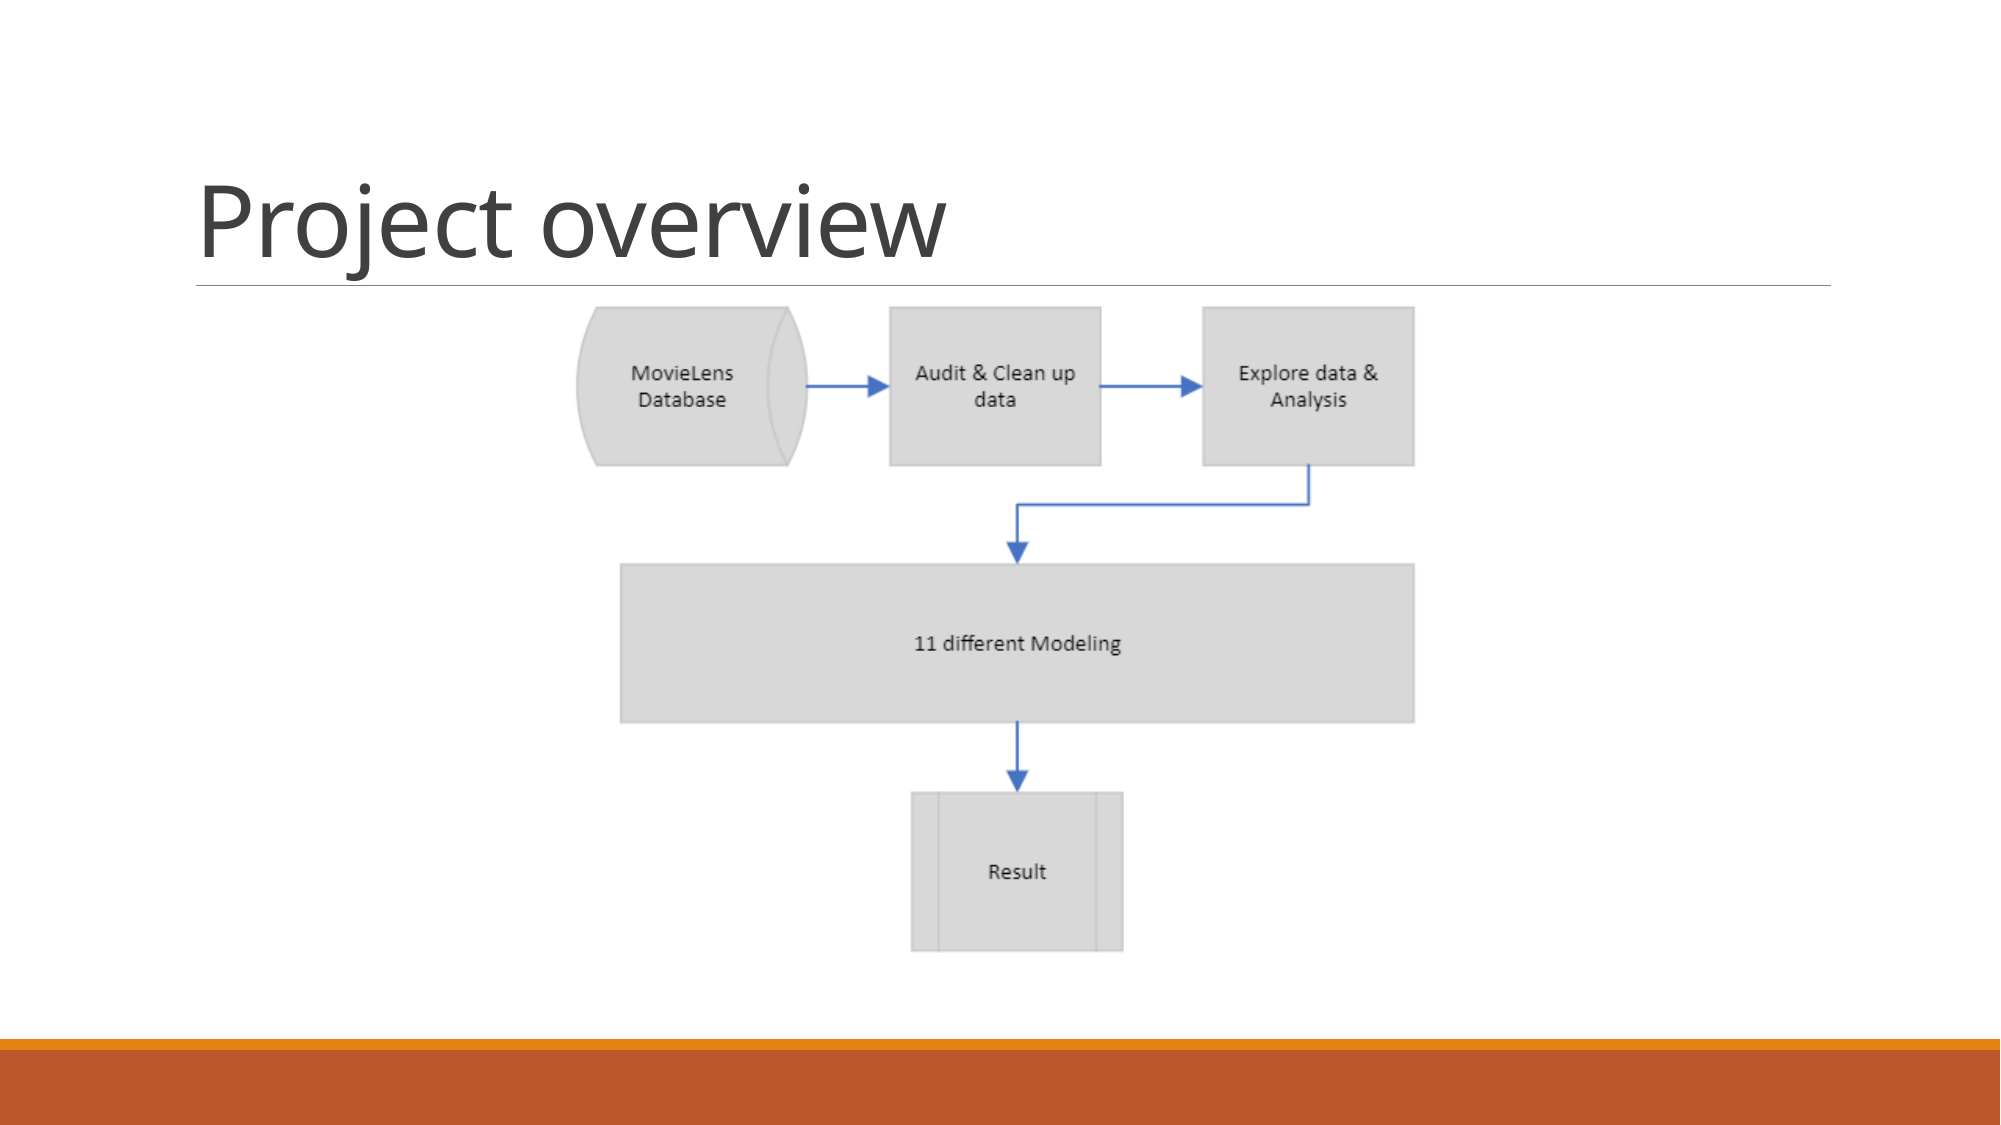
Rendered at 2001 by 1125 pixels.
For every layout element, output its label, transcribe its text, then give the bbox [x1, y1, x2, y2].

picture [567, 295, 1433, 960]
title Project overview [180, 47, 1830, 285]
